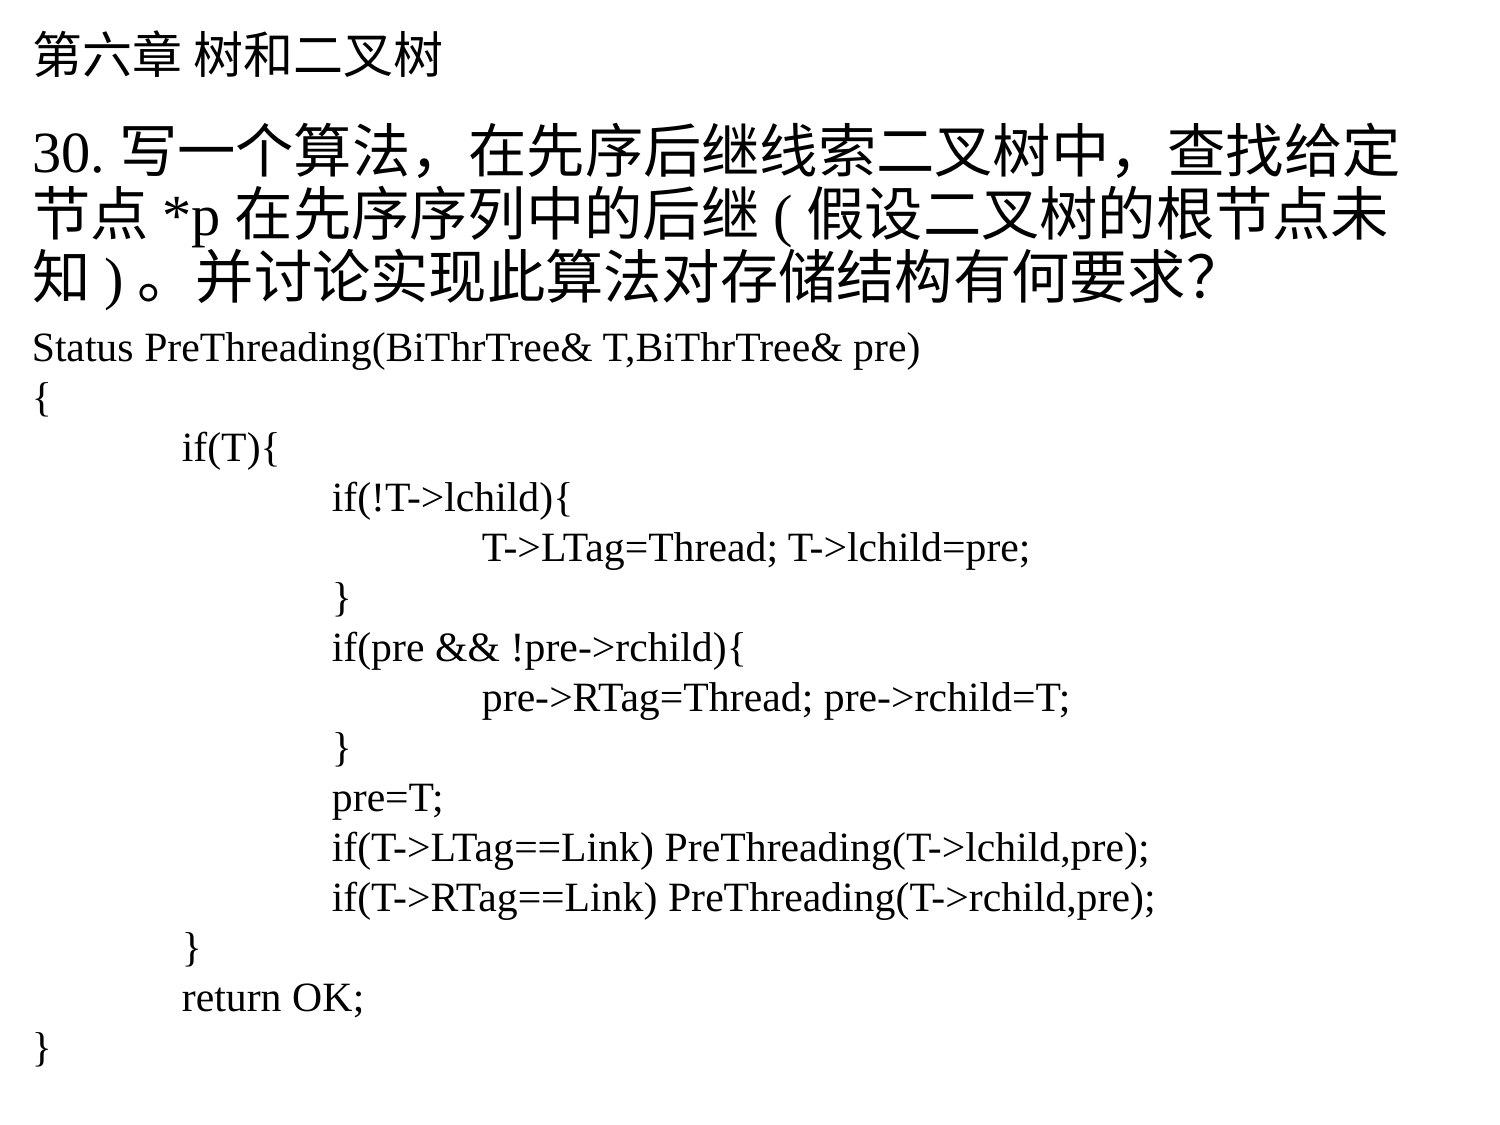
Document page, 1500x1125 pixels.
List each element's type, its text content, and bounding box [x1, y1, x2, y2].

text_box Status PreThreading(BiThrTree& T,BiThrTree& pre) { if(T){ if(!T->lchild){ T->LTag=Thread; T->lchild=pre; } if(pre && !pre->rchild){ pre->RTag=Thread; pre->rchild=T; } pre=T; if(T->LTag==Link) PreThreading(T->lchild,pre); if(T->RTag==Link) PreThreading(T->rchild,pre); } return OK; } [17, 312, 1474, 1125]
list 30.写一个算法，在先序后继线索二叉树中，查找给定节点*p在先序序列中的后继(假设二叉树的根节点未知)。并讨论实现此算法对存储结构有何要求？ [17, 115, 1474, 312]
title 第六章 树和二叉树 [17, 0, 1311, 115]
